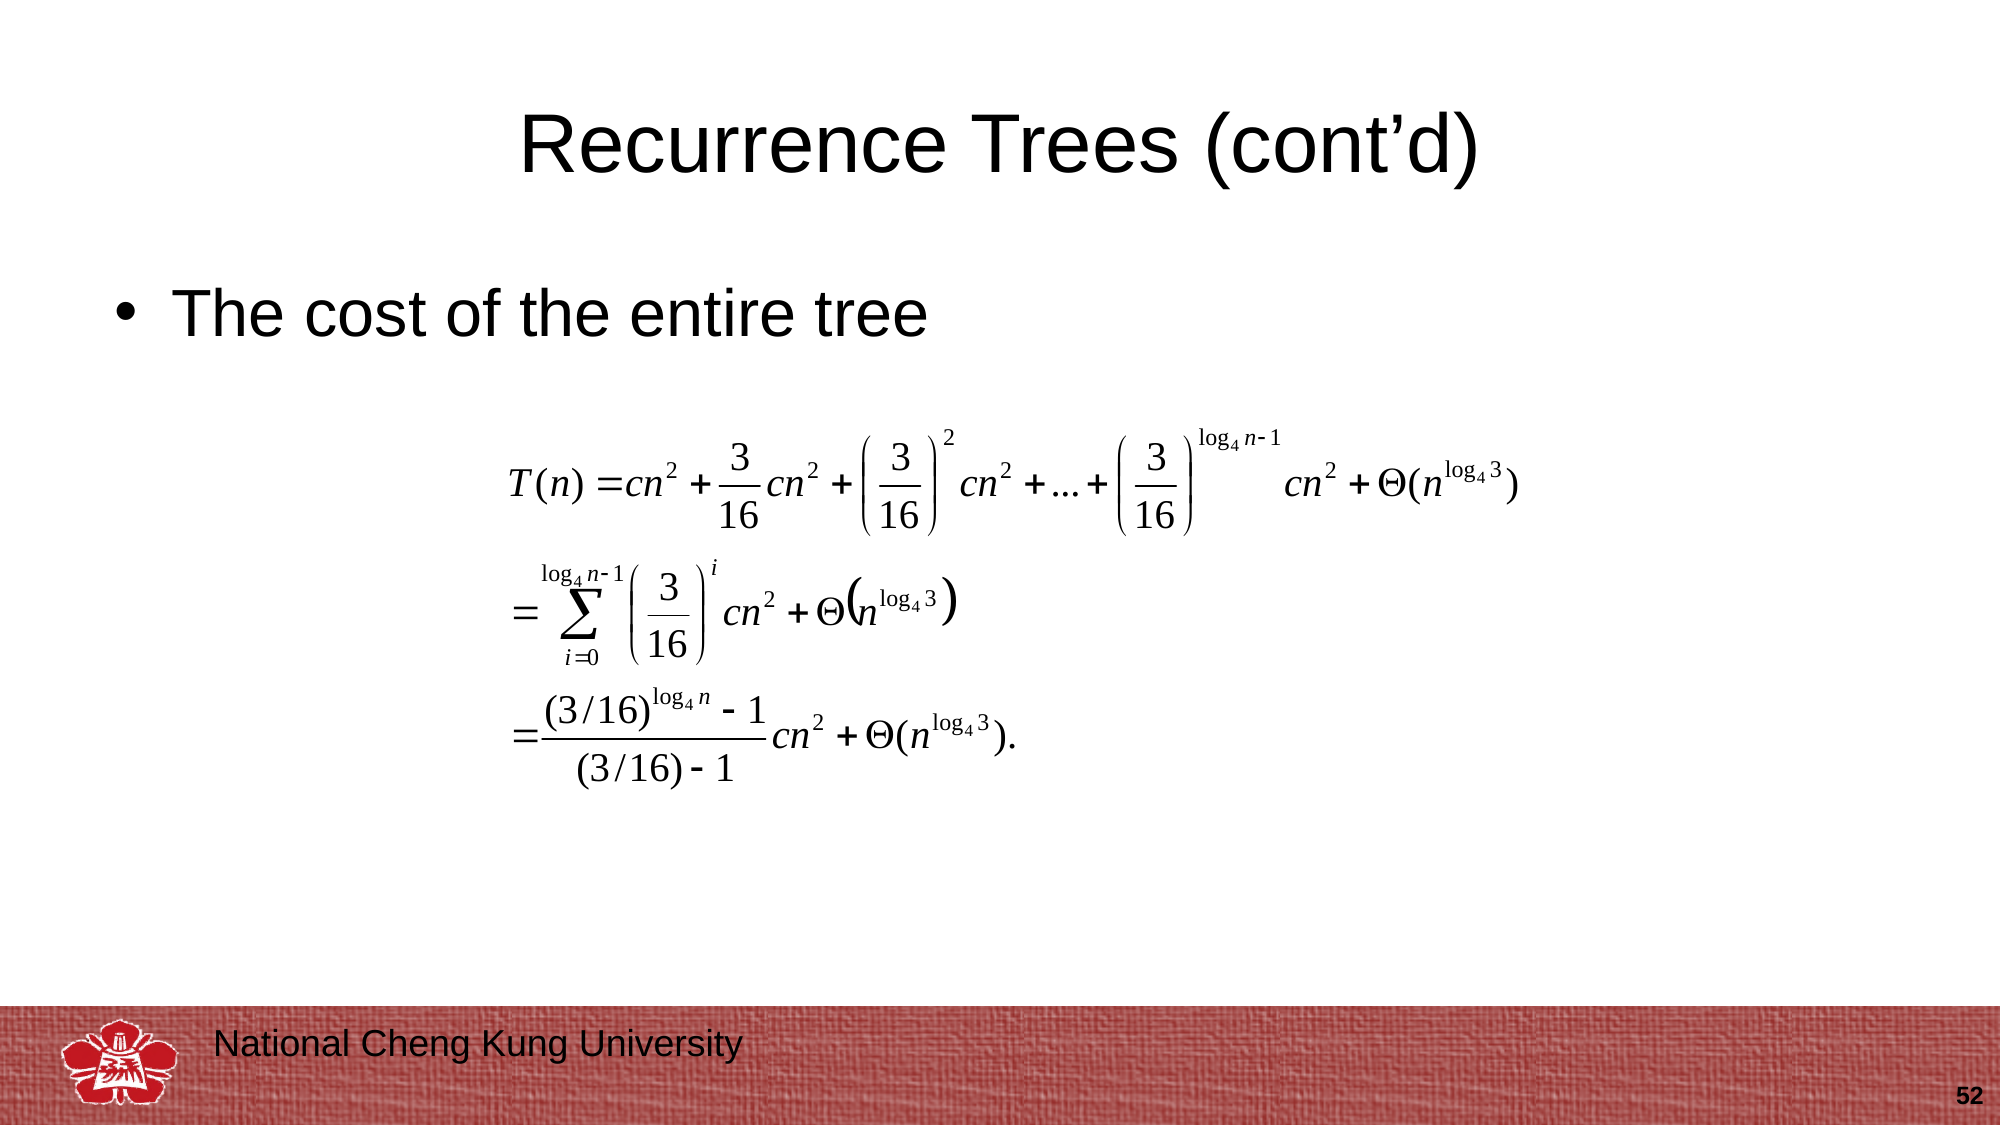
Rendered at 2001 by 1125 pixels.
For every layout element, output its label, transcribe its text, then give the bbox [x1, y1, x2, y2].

list The cost of the entire tree [99, 262, 1900, 988]
slide_number 52 [1873, 1064, 2000, 1125]
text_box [503, 417, 1527, 800]
picture [39, 1006, 197, 1125]
title Recurrence Trees (cont’d) [99, 45, 1900, 233]
